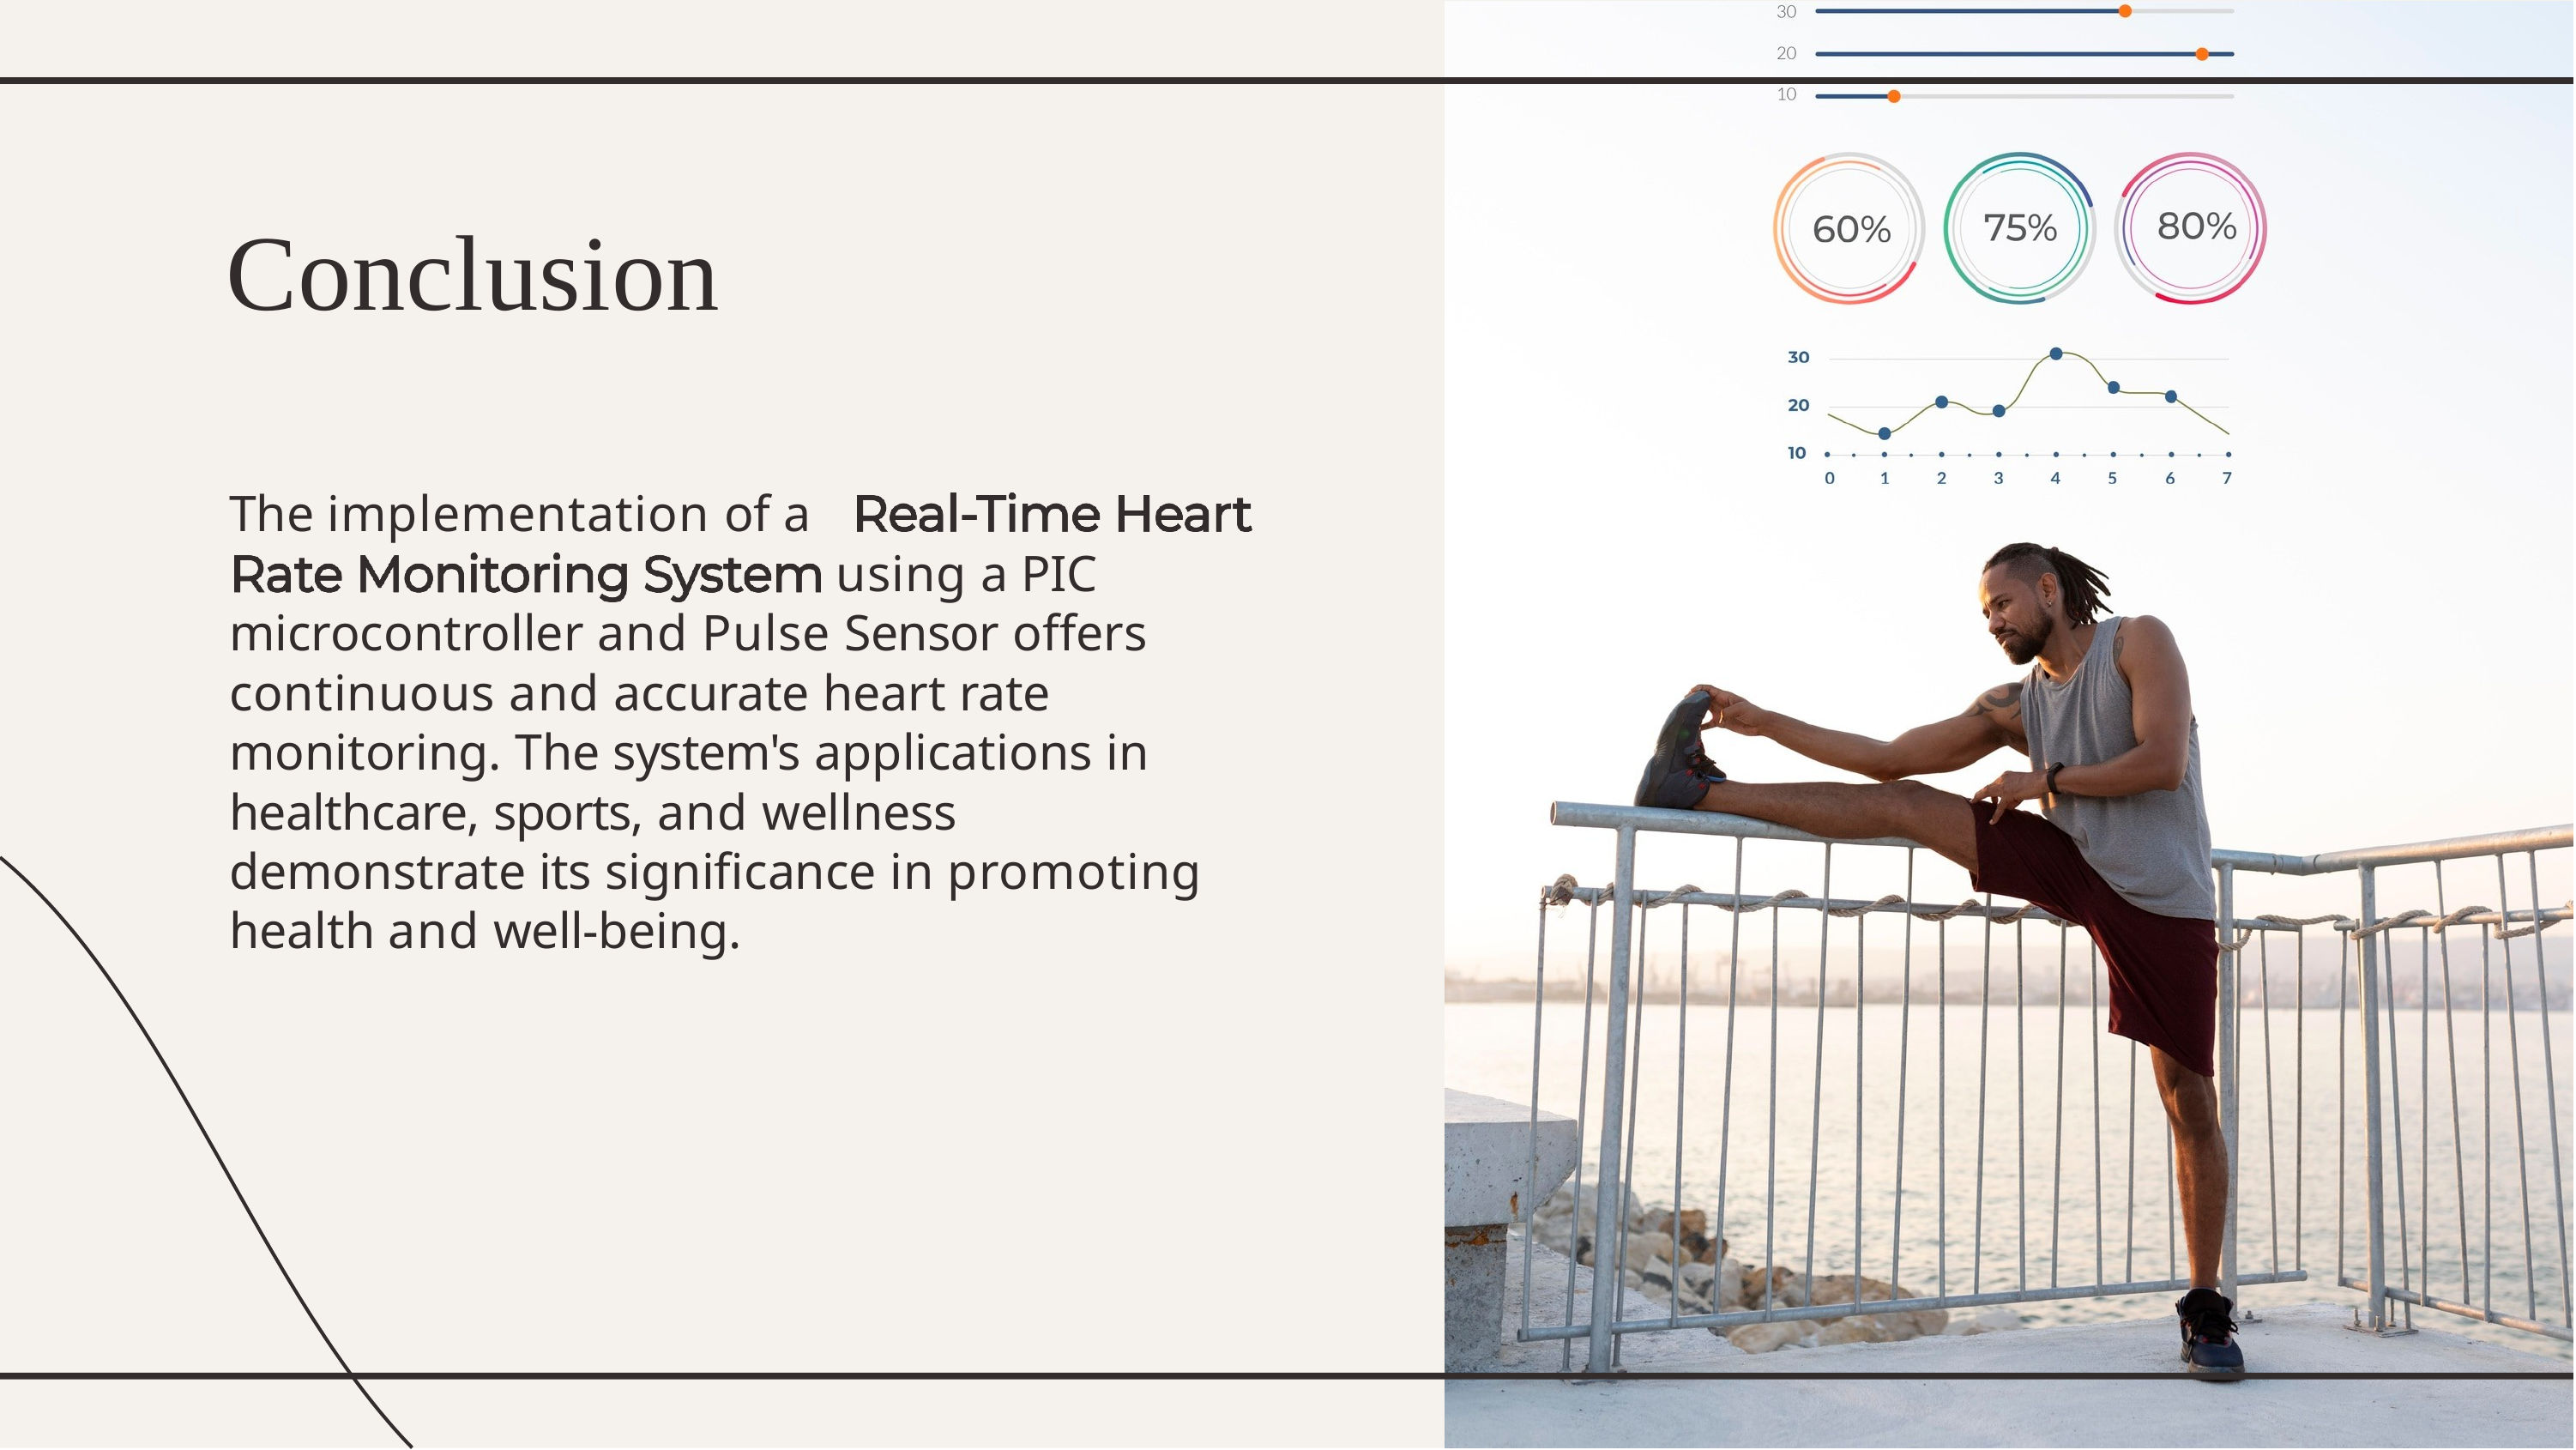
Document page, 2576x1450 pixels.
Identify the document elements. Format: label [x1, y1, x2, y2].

text_box [0, 1, 2574, 1448]
